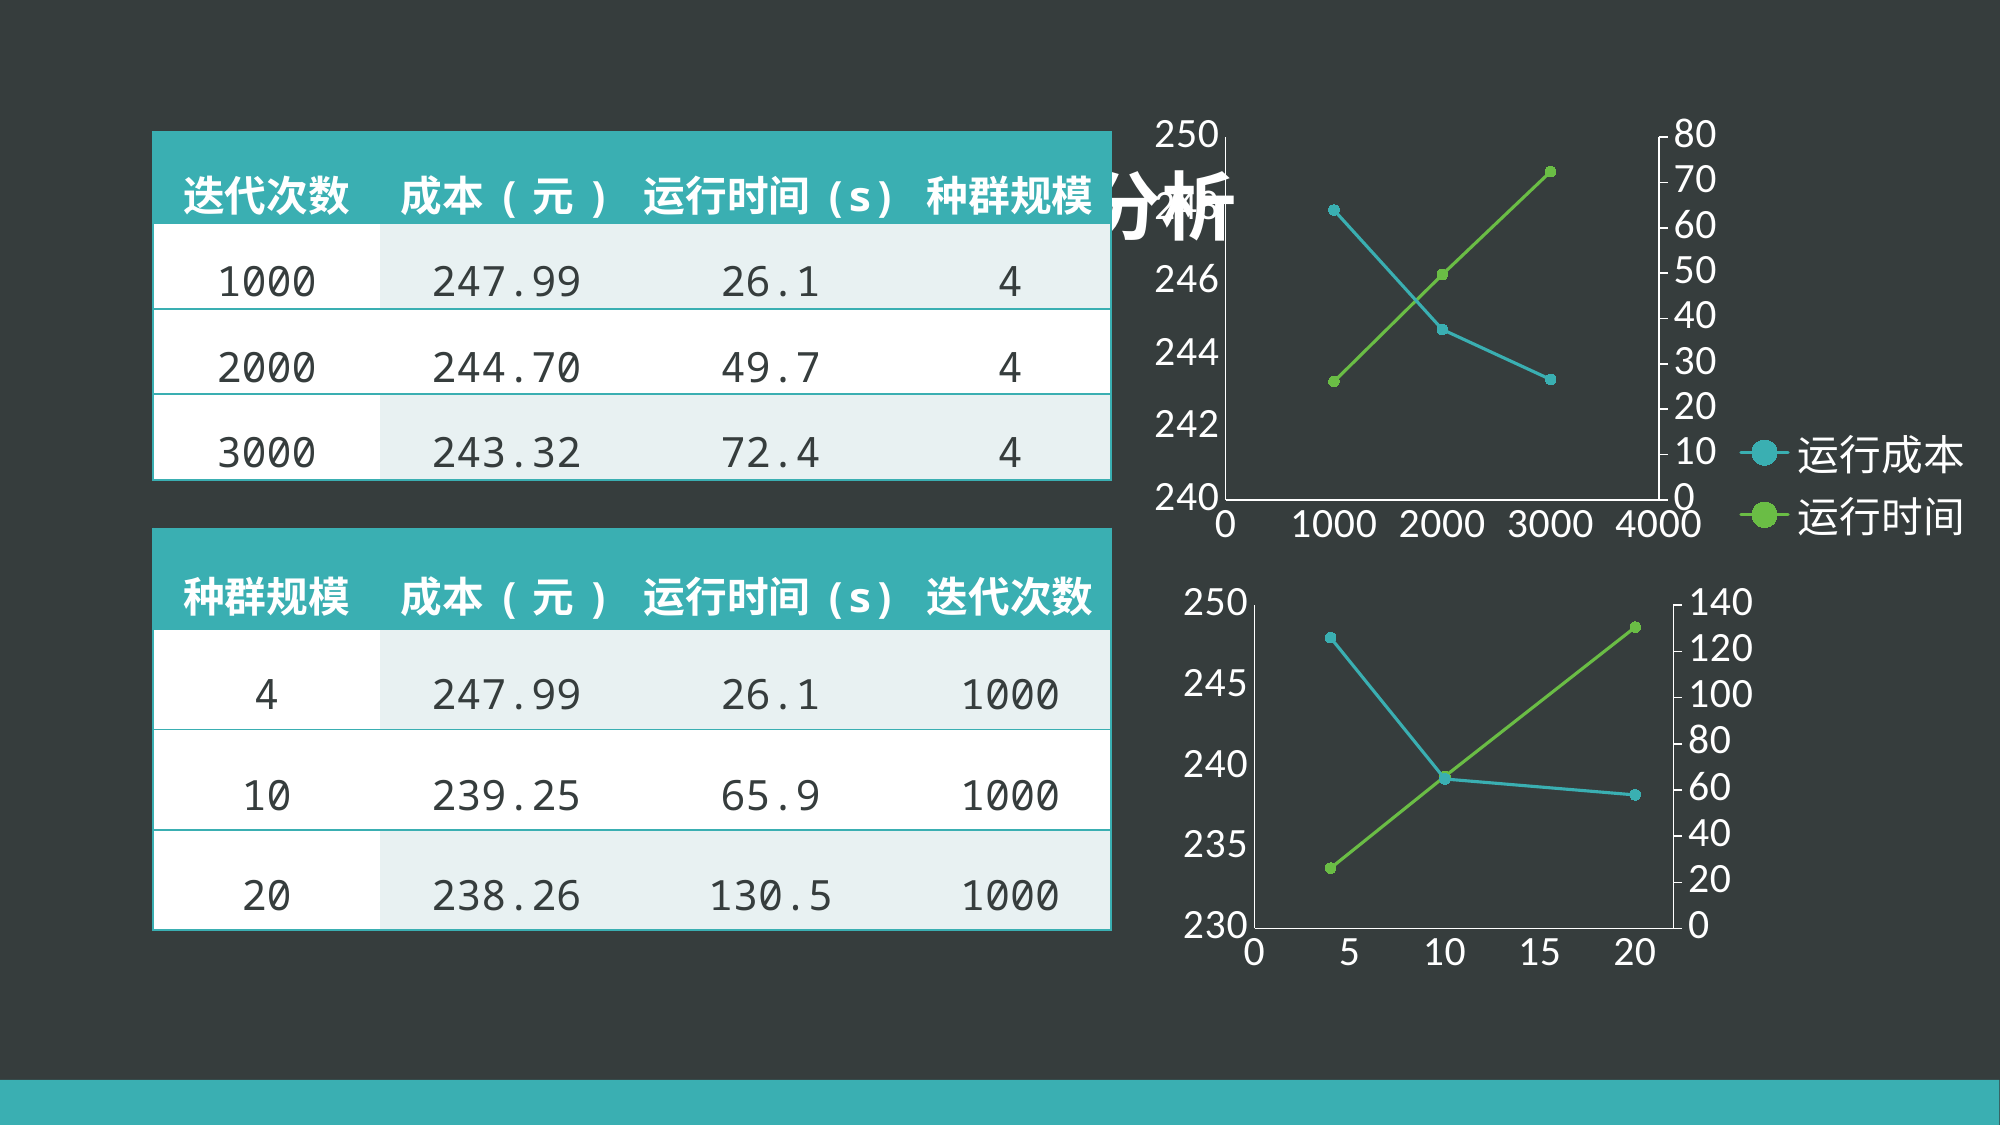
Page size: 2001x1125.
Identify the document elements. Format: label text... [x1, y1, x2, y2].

table_cell 49.7 [632, 310, 909, 393]
table_cell 4 [909, 224, 1110, 308]
table_cell 244.70 [380, 310, 632, 393]
table_cell 26.1 [632, 224, 909, 308]
table_header 种群规模 [154, 529, 380, 628]
chart [1136, 567, 1887, 1018]
table_cell 243.32 [380, 395, 632, 479]
table_cell 65.9 [632, 730, 909, 829]
table_header 运行时间(s) [632, 133, 909, 222]
table_cell 4 [909, 310, 1110, 393]
table_cell 2000 [154, 310, 380, 393]
table_header 种群规模 [909, 133, 1110, 222]
table_cell 4 [154, 630, 380, 729]
table_header 成本(元) [380, 529, 632, 628]
table_cell 1000 [909, 630, 1110, 729]
table_header 迭代次数 [154, 133, 380, 222]
table_header 运行时间(s) [632, 529, 909, 628]
table_cell 1000 [909, 730, 1110, 829]
table_cell 247.99 [380, 630, 632, 729]
table_cell 4 [909, 395, 1110, 479]
table_cell 26.1 [632, 630, 909, 729]
table_cell 247.99 [380, 224, 632, 308]
table_cell 72.4 [632, 395, 909, 479]
table_cell 1000 [154, 224, 380, 308]
table_cell 130.5 [632, 831, 909, 929]
table_header 成本(元) [380, 133, 632, 222]
chart [1136, 107, 2000, 558]
table_header 迭代次数 [909, 529, 1110, 628]
table_cell 3000 [154, 395, 380, 479]
table_cell 10 [154, 730, 380, 829]
title 3. 算法参数对算例结果的分析 [219, 56, 1780, 259]
table_cell 1000 [909, 831, 1110, 929]
table_cell 20 [154, 831, 380, 929]
table_cell 239.25 [380, 730, 632, 829]
table_cell 238.26 [380, 831, 632, 929]
